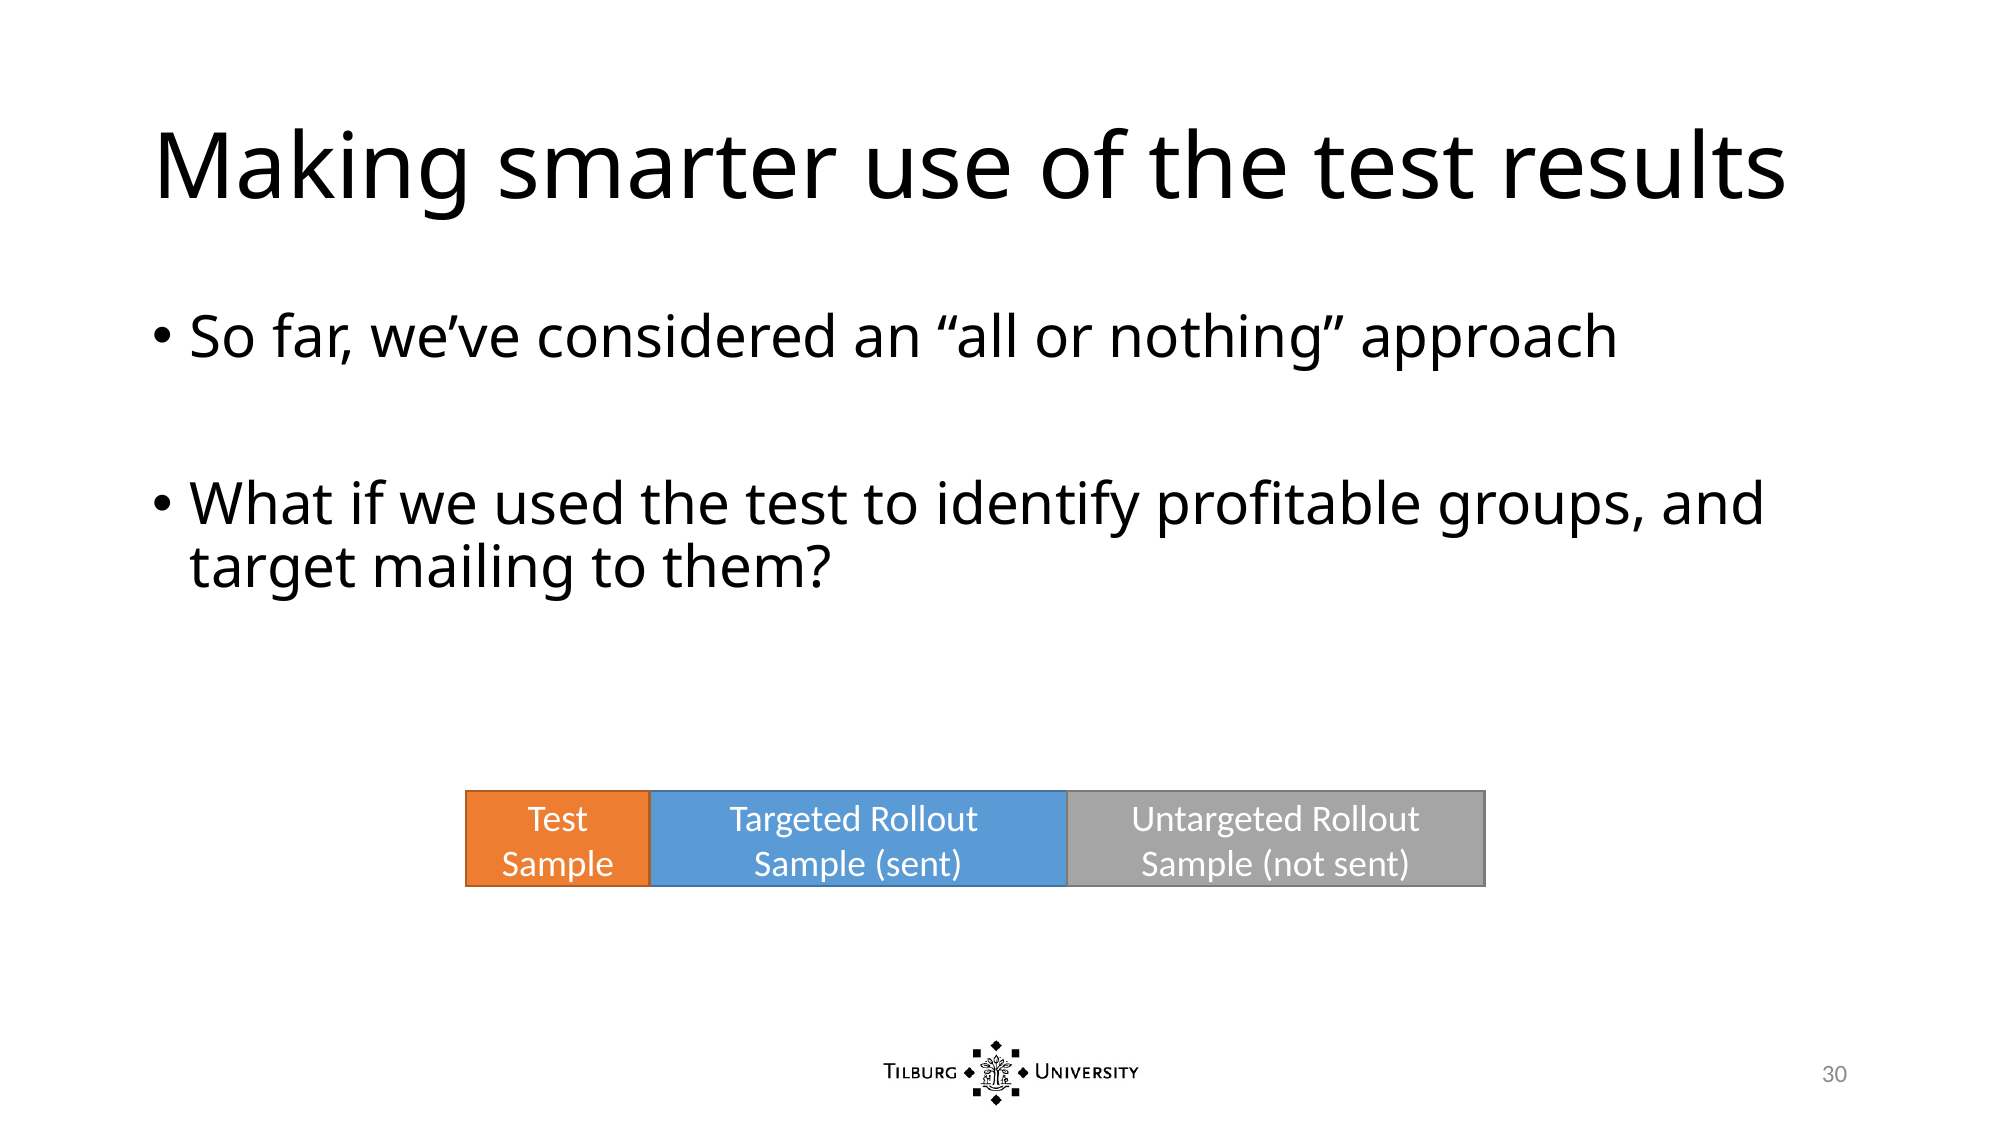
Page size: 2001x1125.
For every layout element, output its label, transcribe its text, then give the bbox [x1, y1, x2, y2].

title Making smarter use of the test results [137, 59, 1863, 278]
text_box Untargeted Rollout Sample (not sent) [1066, 790, 1486, 887]
text_box Targeted Rollout Sample (sent) [651, 790, 1066, 887]
picture [875, 1032, 1146, 1113]
text_box Test Sample [465, 790, 651, 887]
slide_number 30 [1412, 1042, 1863, 1103]
list So far, we’ve considered an “all or nothing” approach What if we used the test to identify profitable groups, and target mailing to them? [137, 299, 1863, 1014]
